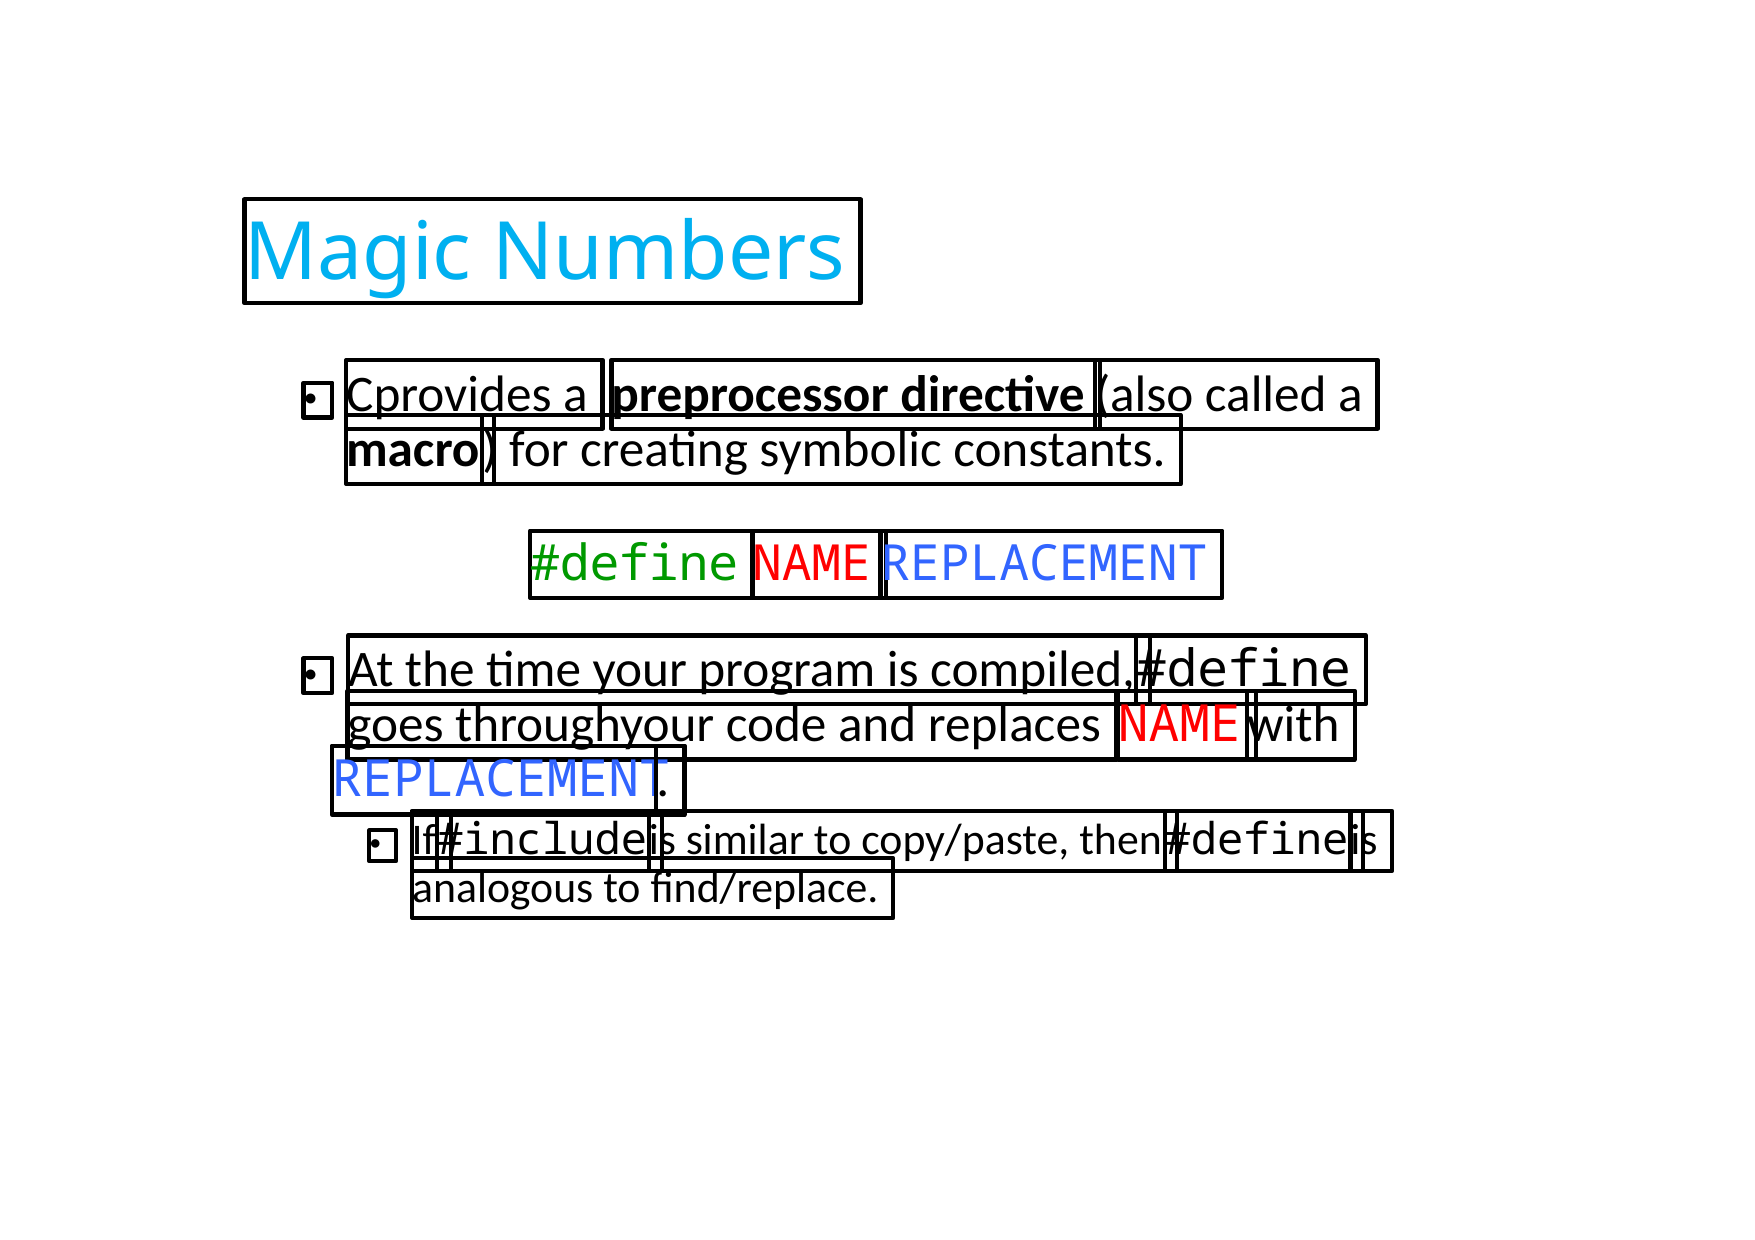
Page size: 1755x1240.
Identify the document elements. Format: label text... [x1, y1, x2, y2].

text_box preprocessor directive [609, 358, 1093, 413]
text_box REPLACEMENT [878, 529, 1224, 600]
text_box ● [367, 828, 398, 863]
text_box Cprovides a [344, 358, 605, 413]
text_box macro [344, 413, 480, 486]
text_box #include [435, 809, 647, 856]
text_box (also called a [1093, 358, 1380, 431]
text_box with [1245, 689, 1357, 762]
text_box is similar to copy/paste, then [647, 809, 1163, 873]
text_box ● [301, 381, 334, 420]
text_box Magic Numbers [242, 197, 863, 305]
text_box #define [1134, 633, 1368, 706]
text_box analogous to find/replace. [410, 856, 895, 920]
text_box #define [1163, 809, 1348, 873]
text_box If [410, 809, 435, 856]
text_box #define [528, 529, 750, 600]
text_box NAME [750, 529, 878, 600]
text_box [0, 124, 1755, 1115]
text_box is [1348, 809, 1394, 873]
text_box At the time your program is compiled, [346, 633, 1134, 689]
text_box goes throughyour code and replaces [345, 689, 1116, 762]
text_box ● [301, 656, 334, 695]
text_box REPLACEMENT [330, 744, 654, 817]
text_box ) for creating symbolic constants. [480, 413, 1183, 486]
text_box . [654, 744, 686, 809]
text_box NAME [1116, 689, 1245, 762]
